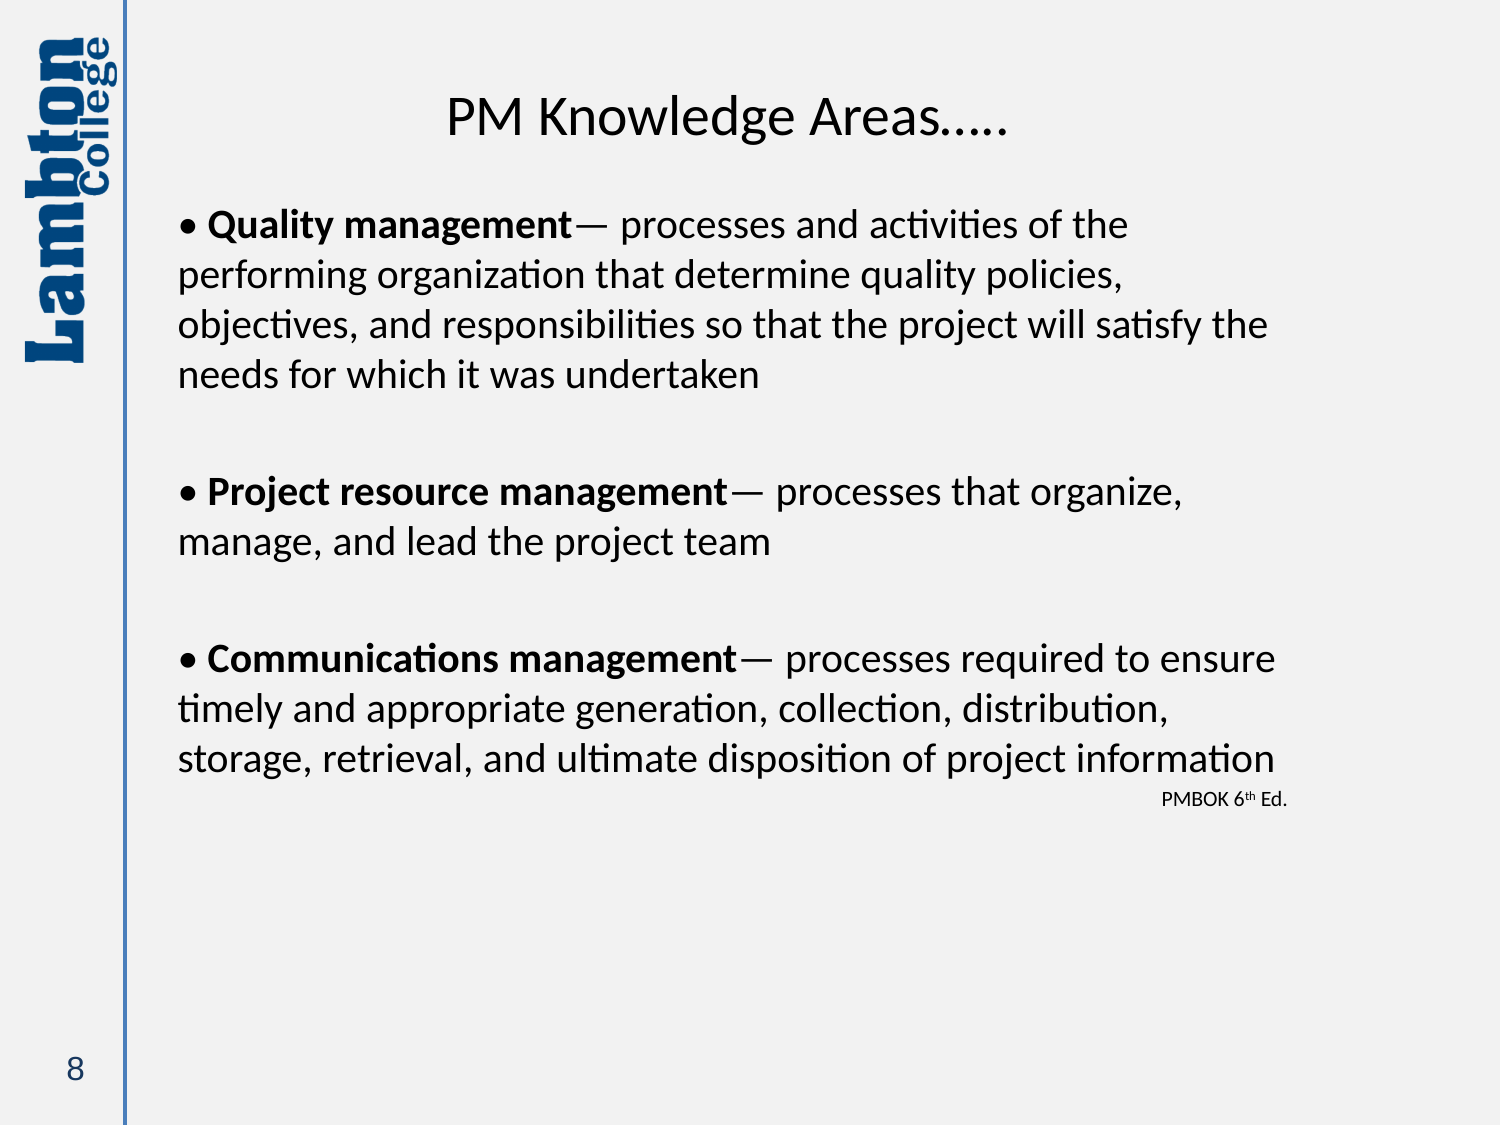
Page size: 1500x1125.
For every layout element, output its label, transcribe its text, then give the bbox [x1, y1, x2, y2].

title PM Knowledge Areas….. [249, 70, 1207, 154]
slide_number 8 [24, 1037, 100, 1098]
list • Quality management— processes and activities of the performing organization that determine quality policies, objectives, and responsibilities so that the project will satisfy the needs for which it was undertaken • Project resource management— processes that organize, manage, and lead the project team • Communications management— processes required to ensure timely and appropriate generation, collection, distribution, storage, retrieval, and ultimate disposition of project information PMBOK 6th Ed. [162, 154, 1304, 985]
picture [25, 38, 116, 362]
